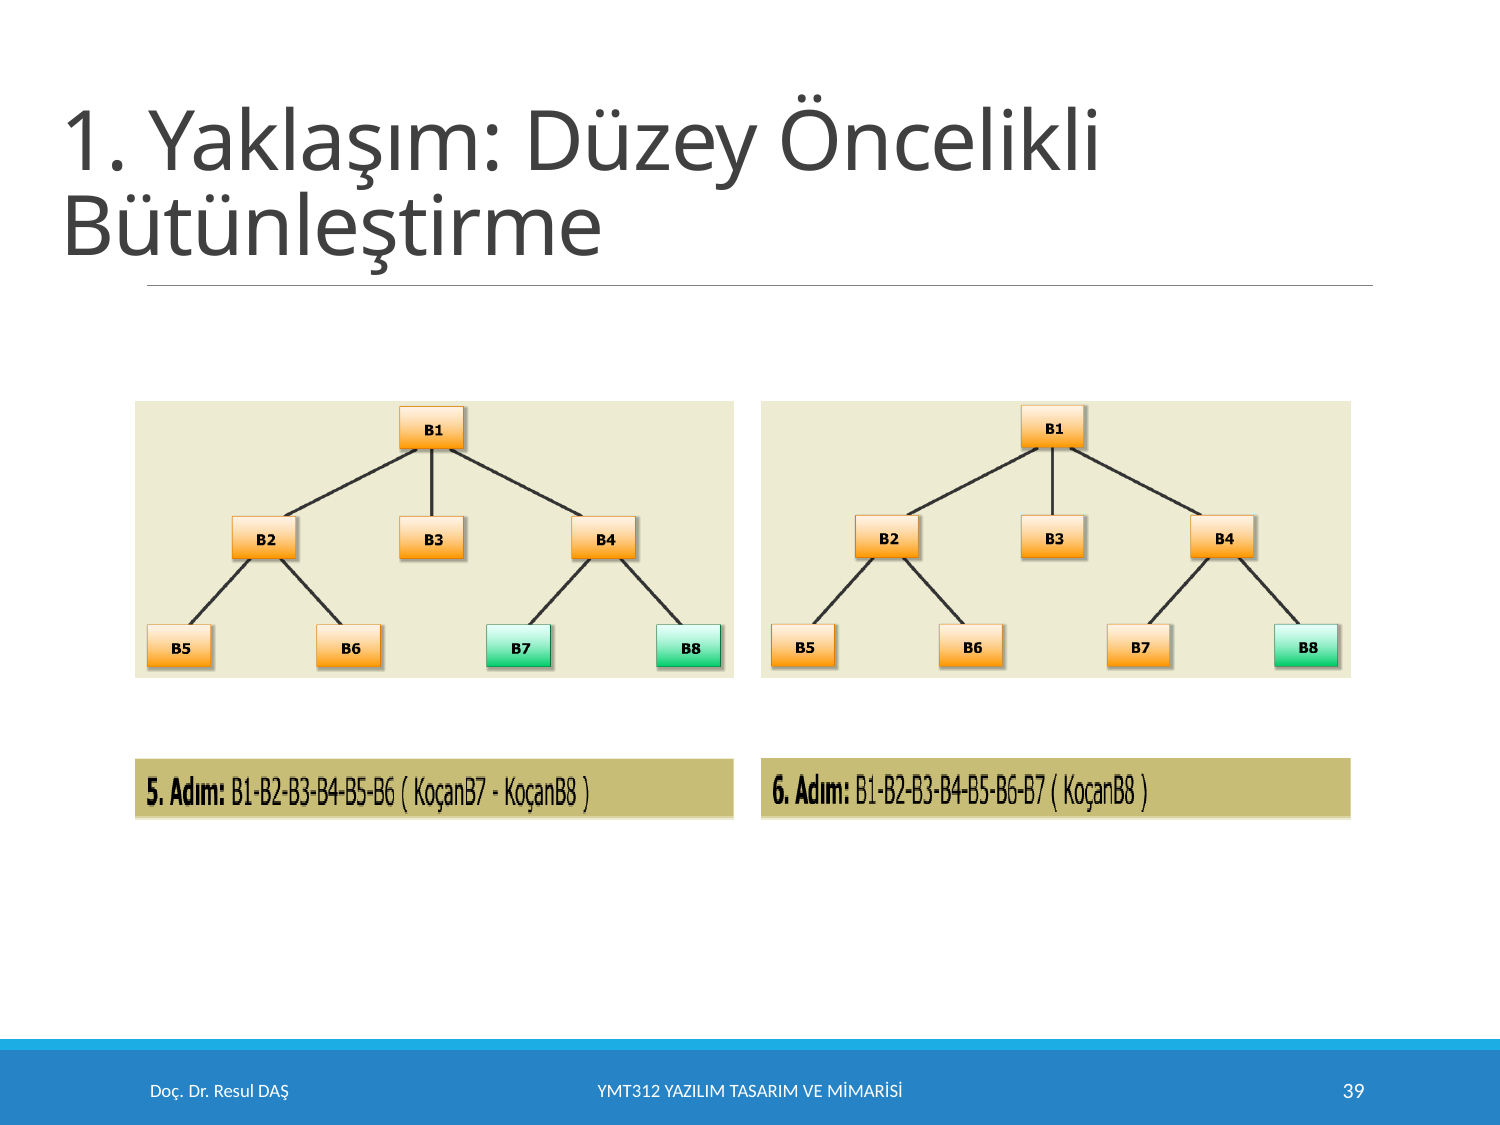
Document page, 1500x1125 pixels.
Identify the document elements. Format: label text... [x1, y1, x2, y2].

title 1. Yaklaşım: Düzey Öncelikli Bütünleştirme [45, 42, 1456, 281]
slide_number Doç. Dr. Resul DAŞ [135, 1059, 440, 1120]
picture [760, 758, 1352, 821]
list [135, 400, 735, 678]
picture [760, 400, 1352, 678]
footer YMT312 Yazılım Tasarım ve Mimarisi [453, 1059, 1047, 1120]
slide_number 39 [1218, 1059, 1380, 1120]
picture [135, 758, 735, 821]
